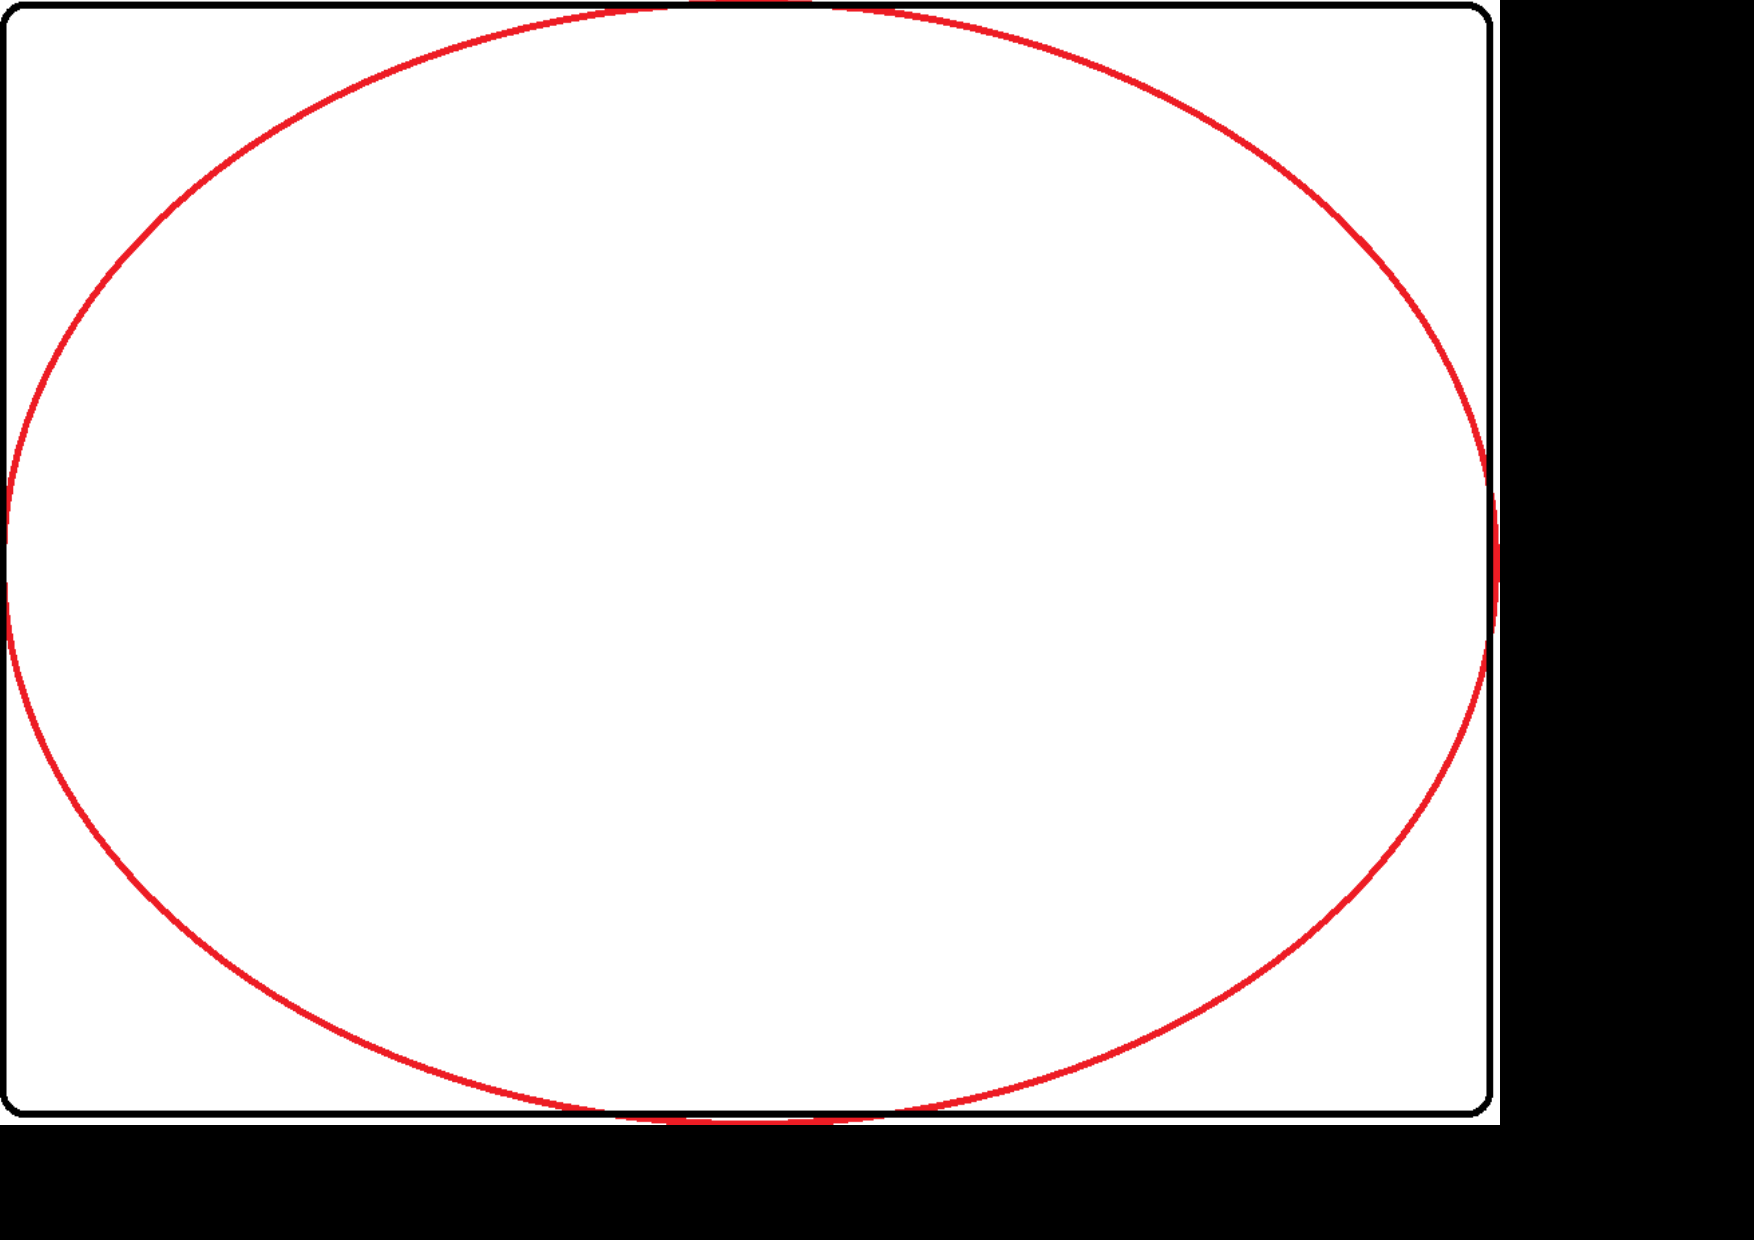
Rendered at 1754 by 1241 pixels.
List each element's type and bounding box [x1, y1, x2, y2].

picture [0, 0, 1500, 1125]
